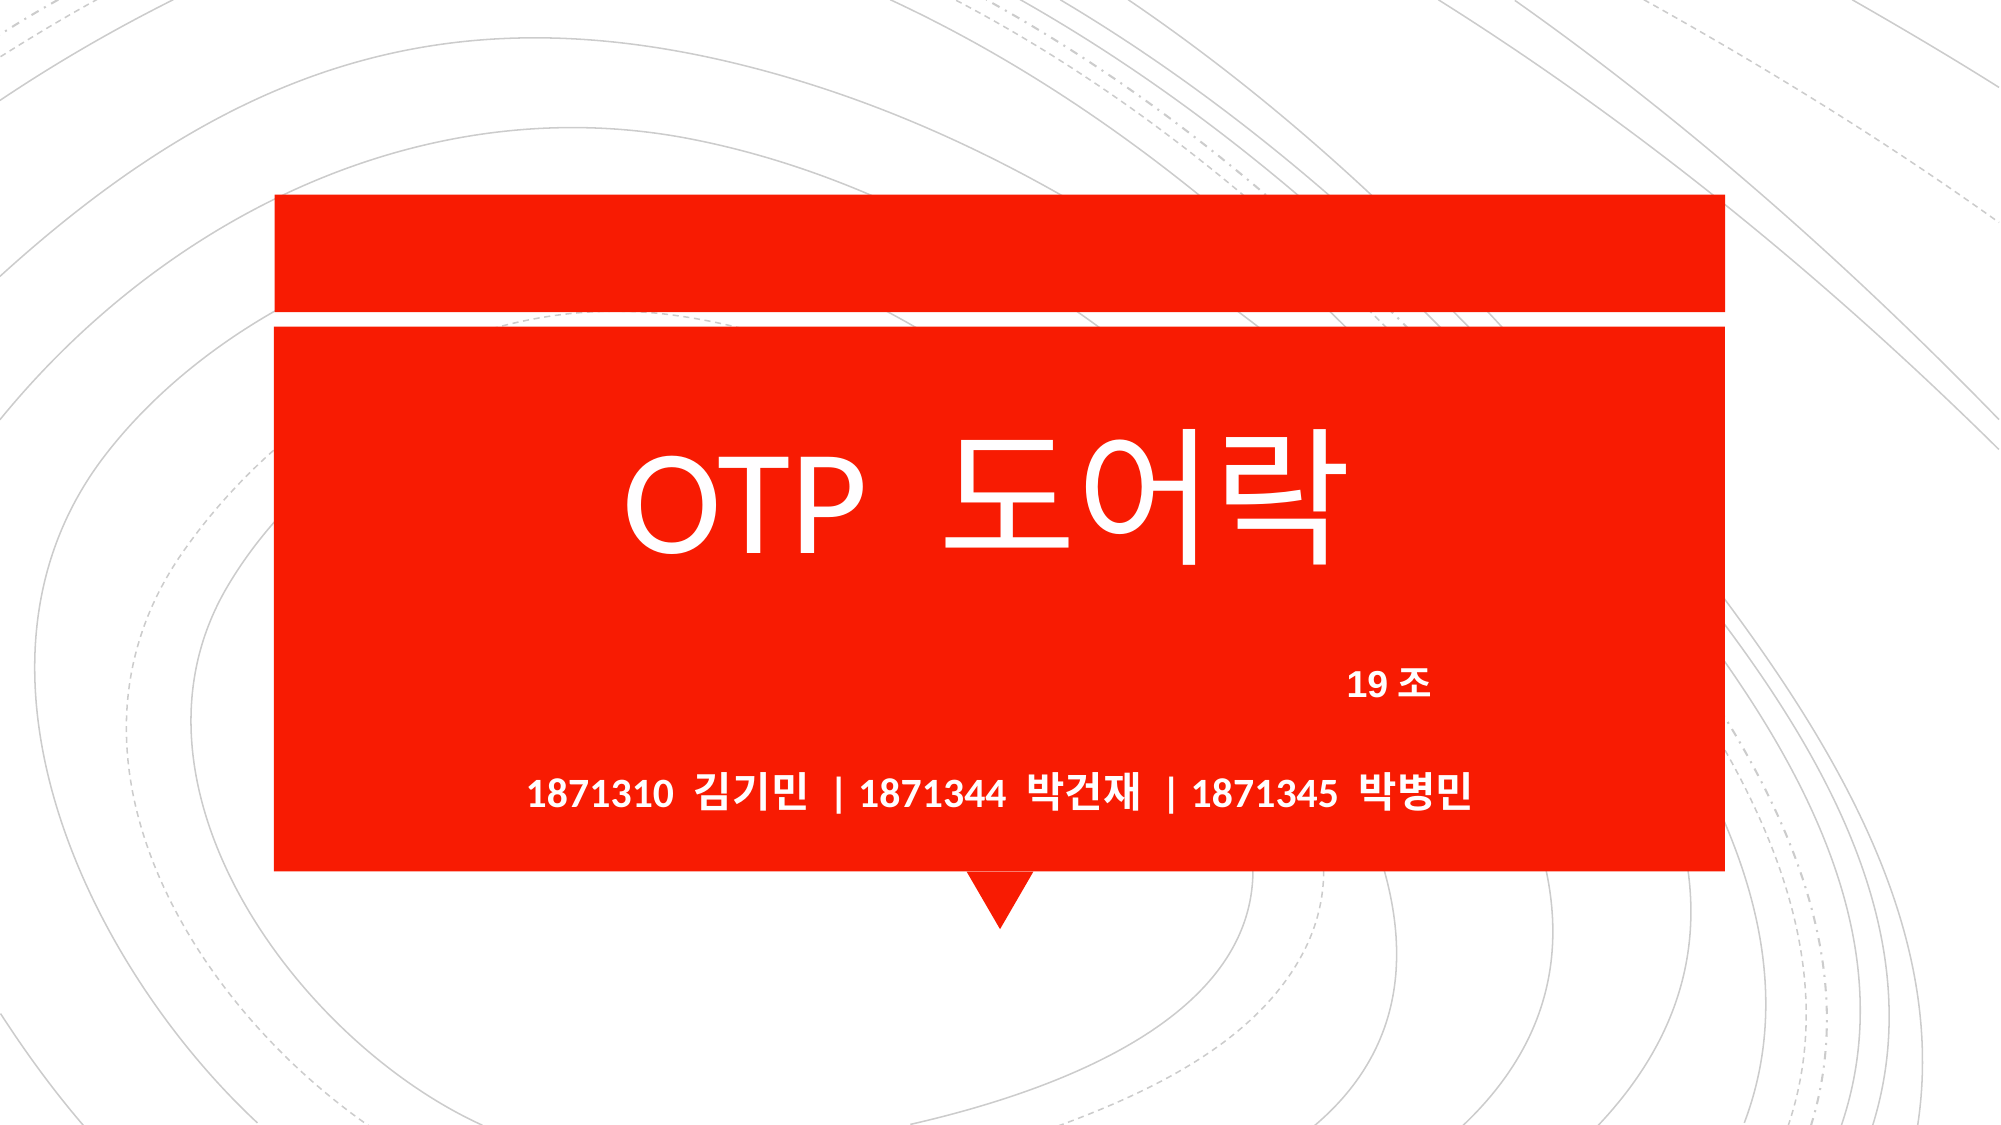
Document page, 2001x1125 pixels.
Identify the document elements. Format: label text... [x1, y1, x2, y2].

text_box 19조 [1331, 645, 1579, 753]
title OTP 도어락 [288, 295, 1712, 583]
subtitle 1871310 김기민 | 1871344 박건재 | 1871345 박병민 [288, 765, 1712, 983]
